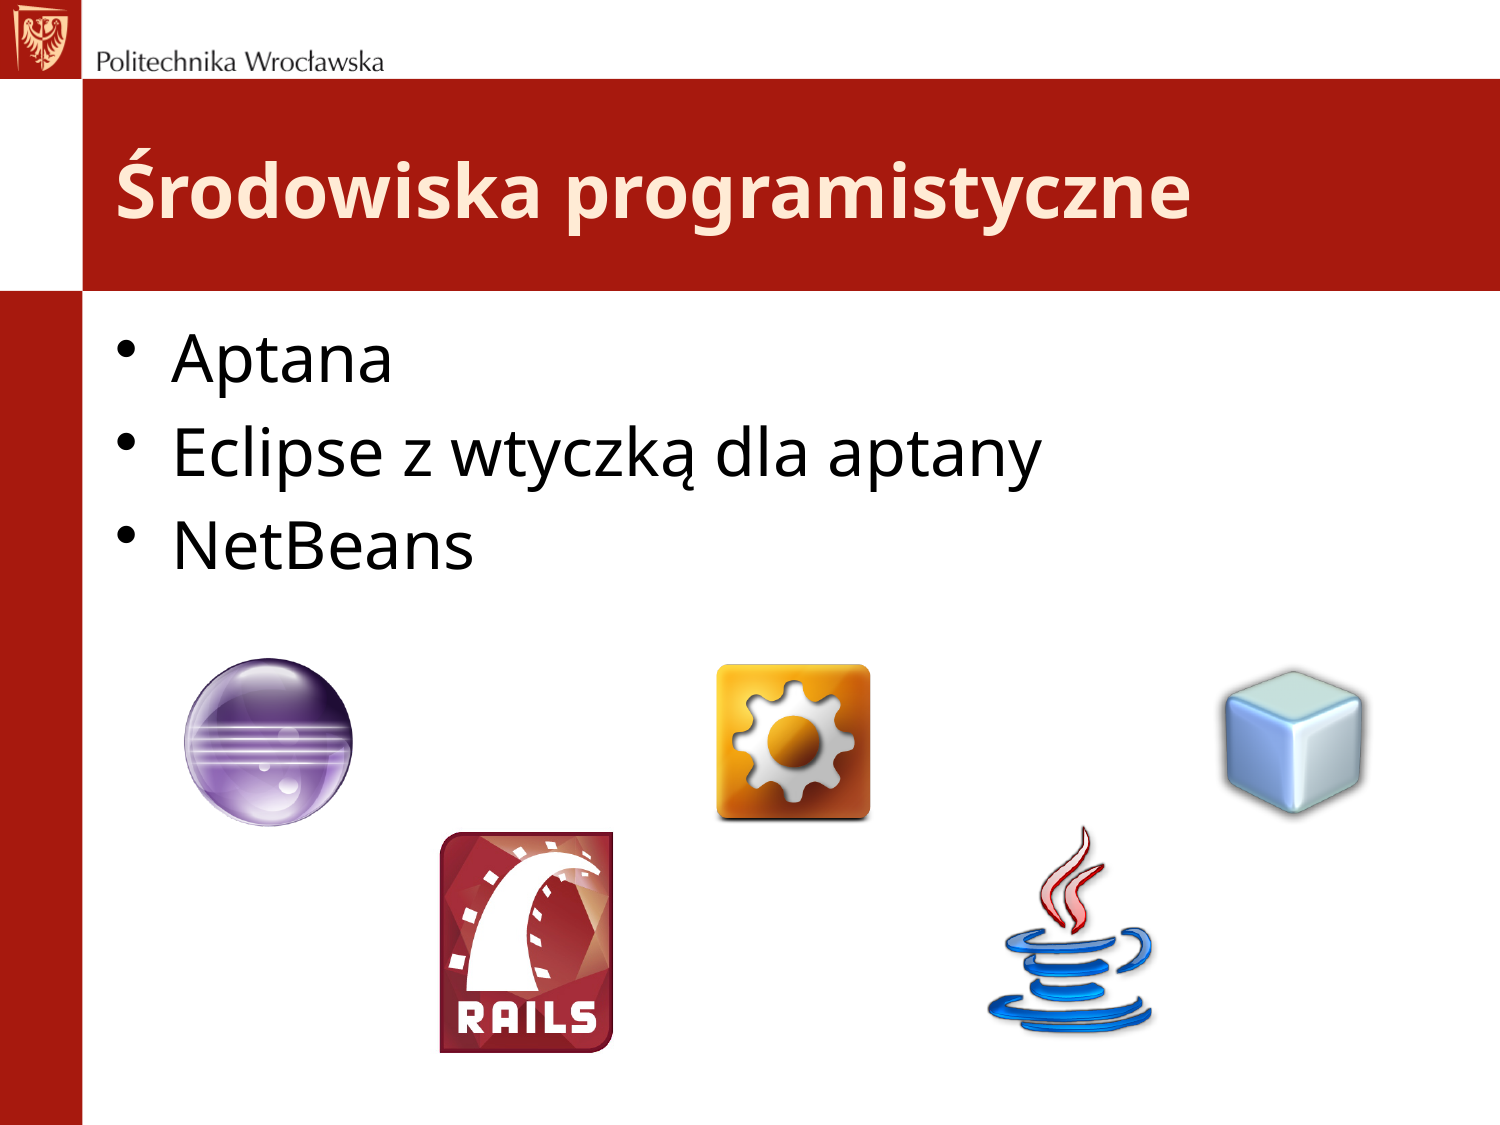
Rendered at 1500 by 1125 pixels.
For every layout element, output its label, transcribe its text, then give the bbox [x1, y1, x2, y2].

title Środowiska programistyczne [100, 103, 1483, 274]
picture [182, 657, 353, 827]
list Aptana Eclipse z wtyczką dla aptany NetBeans [100, 308, 1483, 1106]
picture [710, 659, 876, 825]
picture [0, 0, 384, 79]
picture [1210, 659, 1377, 825]
picture [418, 816, 632, 1070]
picture [962, 824, 1183, 1045]
